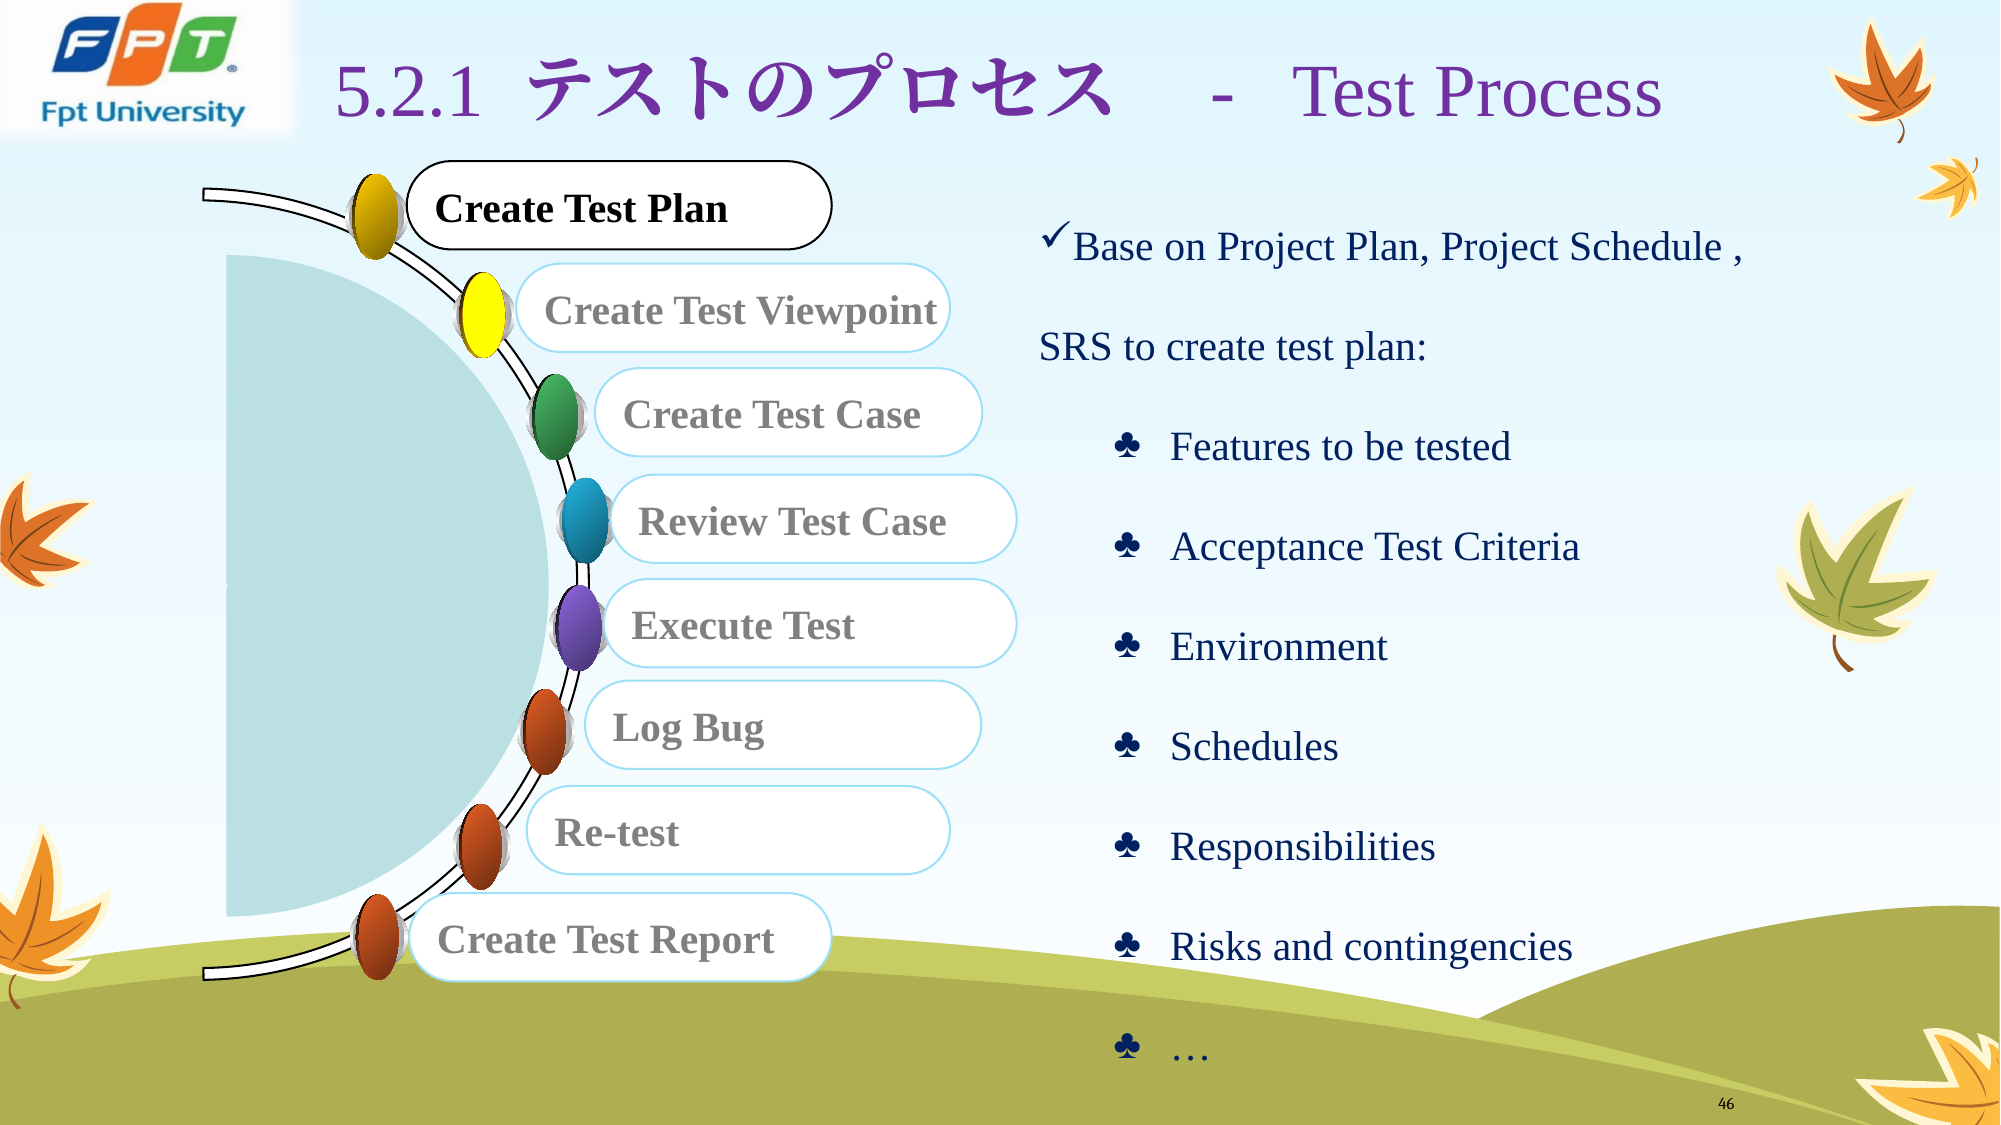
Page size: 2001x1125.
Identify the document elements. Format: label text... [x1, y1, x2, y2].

text_box [507, 775, 542, 822]
text_box [503, 352, 531, 392]
text_box Execute Test [612, 578, 1018, 669]
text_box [345, 174, 408, 260]
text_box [555, 477, 619, 564]
title 5.2.1 テストのプロセス - Test Process [312, 12, 1749, 140]
text_box Create Test Report [408, 892, 833, 983]
picture [0, 0, 312, 155]
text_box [349, 894, 408, 980]
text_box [548, 585, 612, 671]
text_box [452, 272, 516, 358]
text_box [226, 255, 549, 917]
text_box Create Test Case [593, 367, 984, 458]
slide_number 46 [1644, 1083, 1750, 1122]
text_box Base on Project Plan, Project Schedule , SRS to create test plan: Features to be tested Acceptance Test Criteria Environment Schedules Responsibilities Risks and contingencies … [1023, 161, 1787, 980]
text_box Log Bug [583, 679, 983, 770]
text_box [399, 249, 452, 301]
text_box [202, 935, 349, 981]
text_box [555, 460, 576, 477]
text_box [516, 689, 576, 775]
text_box Create Test Plan [408, 160, 833, 251]
text_box [575, 564, 590, 585]
text_box [408, 867, 452, 920]
text_box Create Test Viewpoint [516, 262, 952, 354]
text_box [561, 671, 581, 690]
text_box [525, 374, 588, 460]
text_box [202, 187, 345, 232]
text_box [452, 804, 512, 890]
text_box Review Test Case [619, 473, 1018, 564]
text_box Re-test [525, 784, 951, 876]
